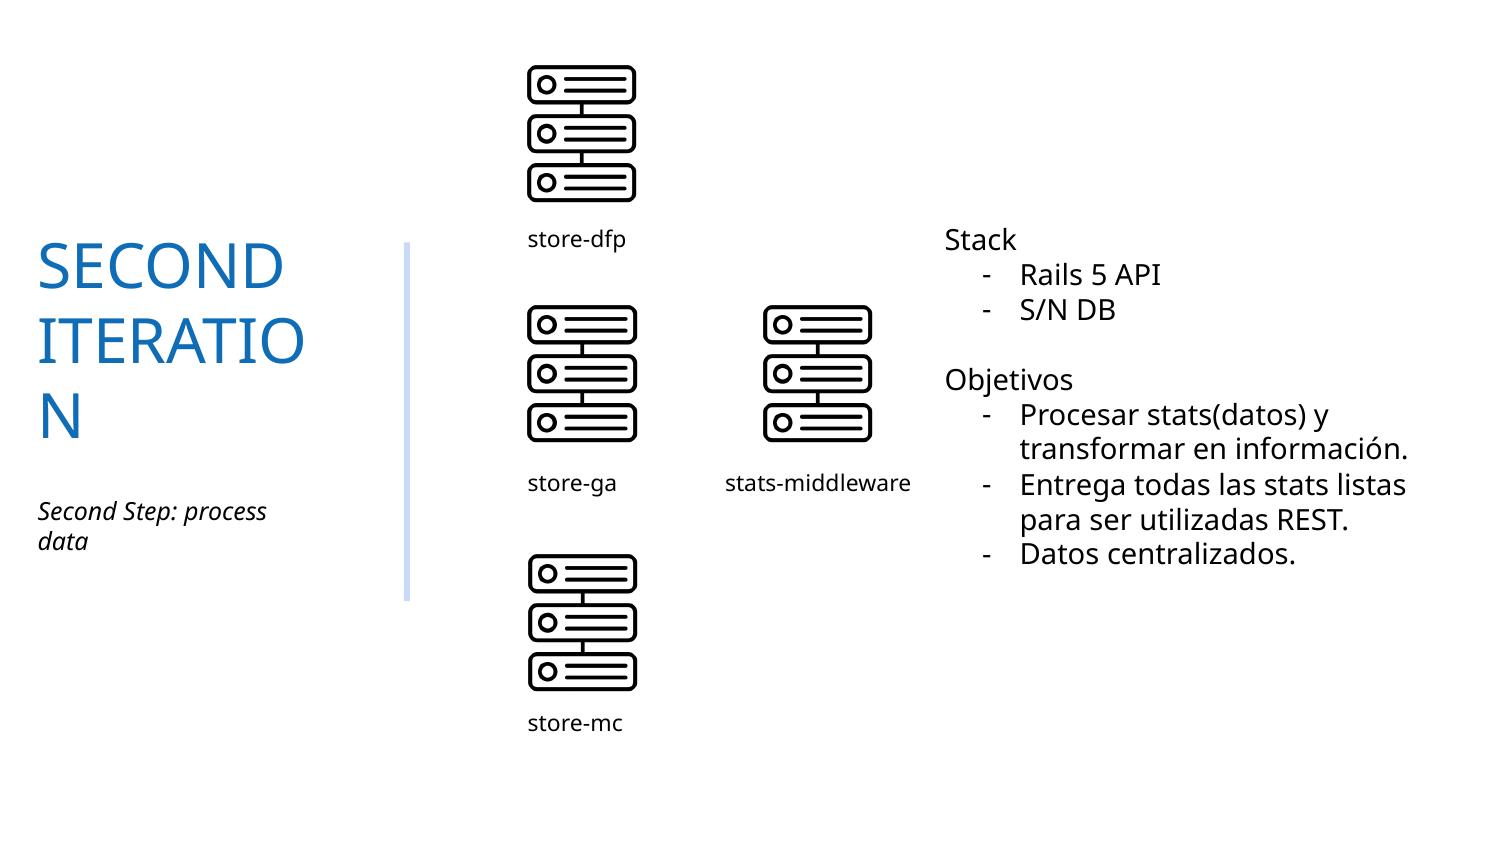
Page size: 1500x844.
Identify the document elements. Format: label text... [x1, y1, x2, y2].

text_box store-dfp [512, 209, 658, 272]
text_box store-ga [512, 453, 651, 516]
text_box stats-middleware [710, 453, 929, 516]
text_box store-mc [512, 693, 651, 756]
picture [524, 302, 640, 446]
title SECOND ITERATION [22, 247, 338, 430]
text_box Second Step: process data [22, 454, 338, 597]
picture [759, 302, 875, 446]
text_box Stack Rails 5 API S/N DB Objetivos Procesar stats(datos) y transformar en información. Entrega todas las stats listas para ser utilizadas REST. Datos centralizados. [929, 84, 1466, 707]
picture [524, 551, 641, 695]
picture [523, 62, 640, 205]
text_box [403, 242, 410, 602]
